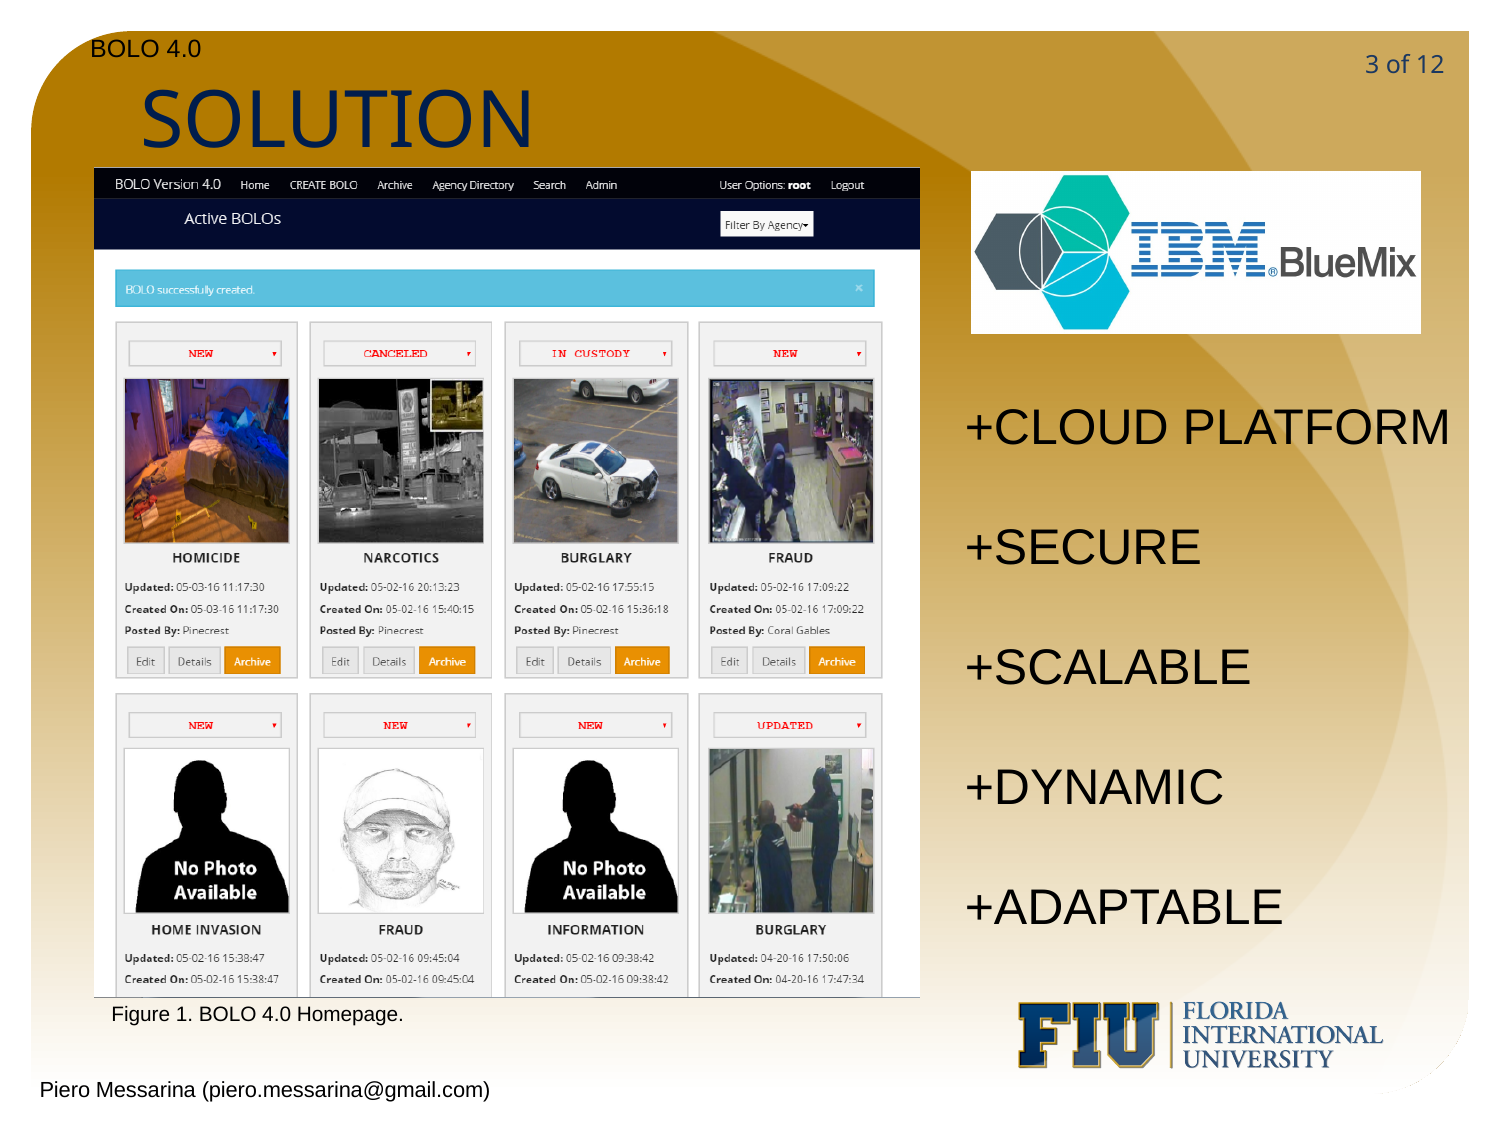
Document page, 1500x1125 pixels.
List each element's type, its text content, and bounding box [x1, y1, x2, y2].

title SOLUTION [125, 0, 1369, 172]
text_box +CLOUD PLATFORM +SECURE +SCALABLE +DYNAMIC +ADAPTABLE [950, 387, 1487, 943]
text_box Figure 1. BOLO 4.0 Homepage. [96, 999, 419, 1033]
picture [24, 30, 1473, 1094]
slide_number 3 of 12 [1337, 35, 1460, 96]
text_box Piero Messarina (piero.messarina@gmail.com) [24, 1068, 775, 1110]
text_box BOLO 4.0 [75, 25, 217, 70]
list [94, 167, 920, 999]
